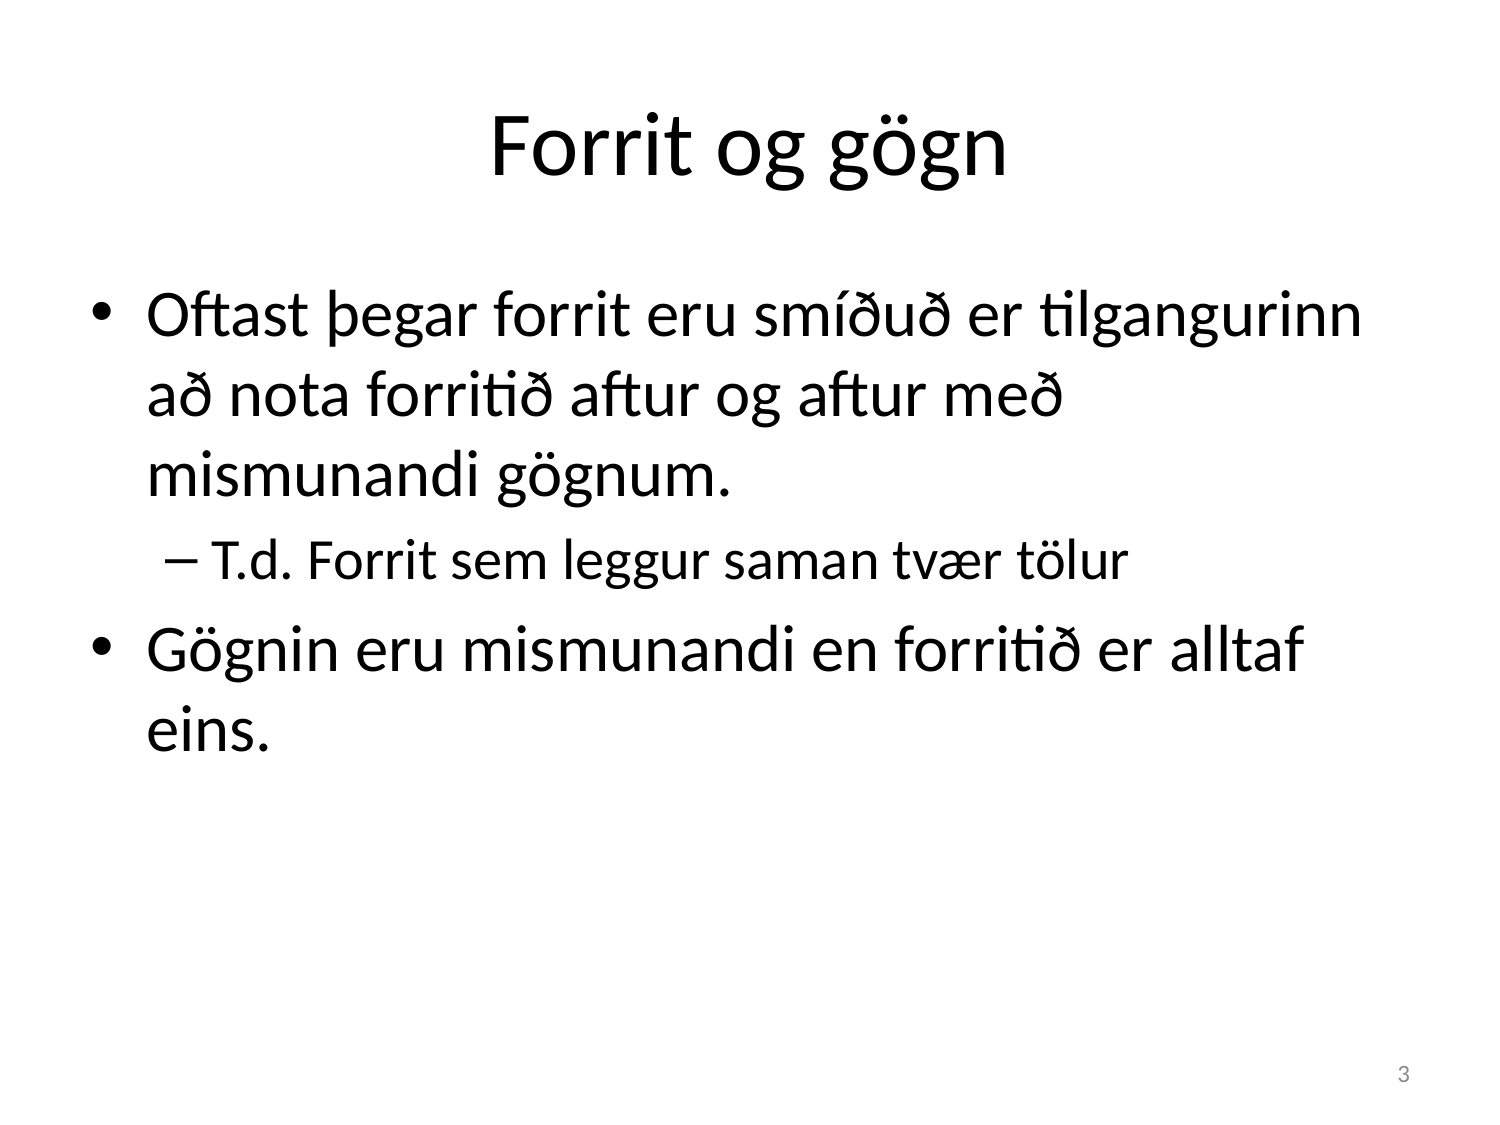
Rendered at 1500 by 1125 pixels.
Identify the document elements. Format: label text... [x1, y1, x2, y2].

title Forrit og gögn [75, 45, 1425, 233]
slide_number 3 [1074, 1042, 1425, 1103]
list Oftast þegar forrit eru smíðuð er tilgangurinn að nota forritið aftur og aftur með mismunandi gögnum. T.d. Forrit sem leggur saman tvær tölur Gögnin eru mismunandi en forritið er alltaf eins. [75, 262, 1425, 1005]
